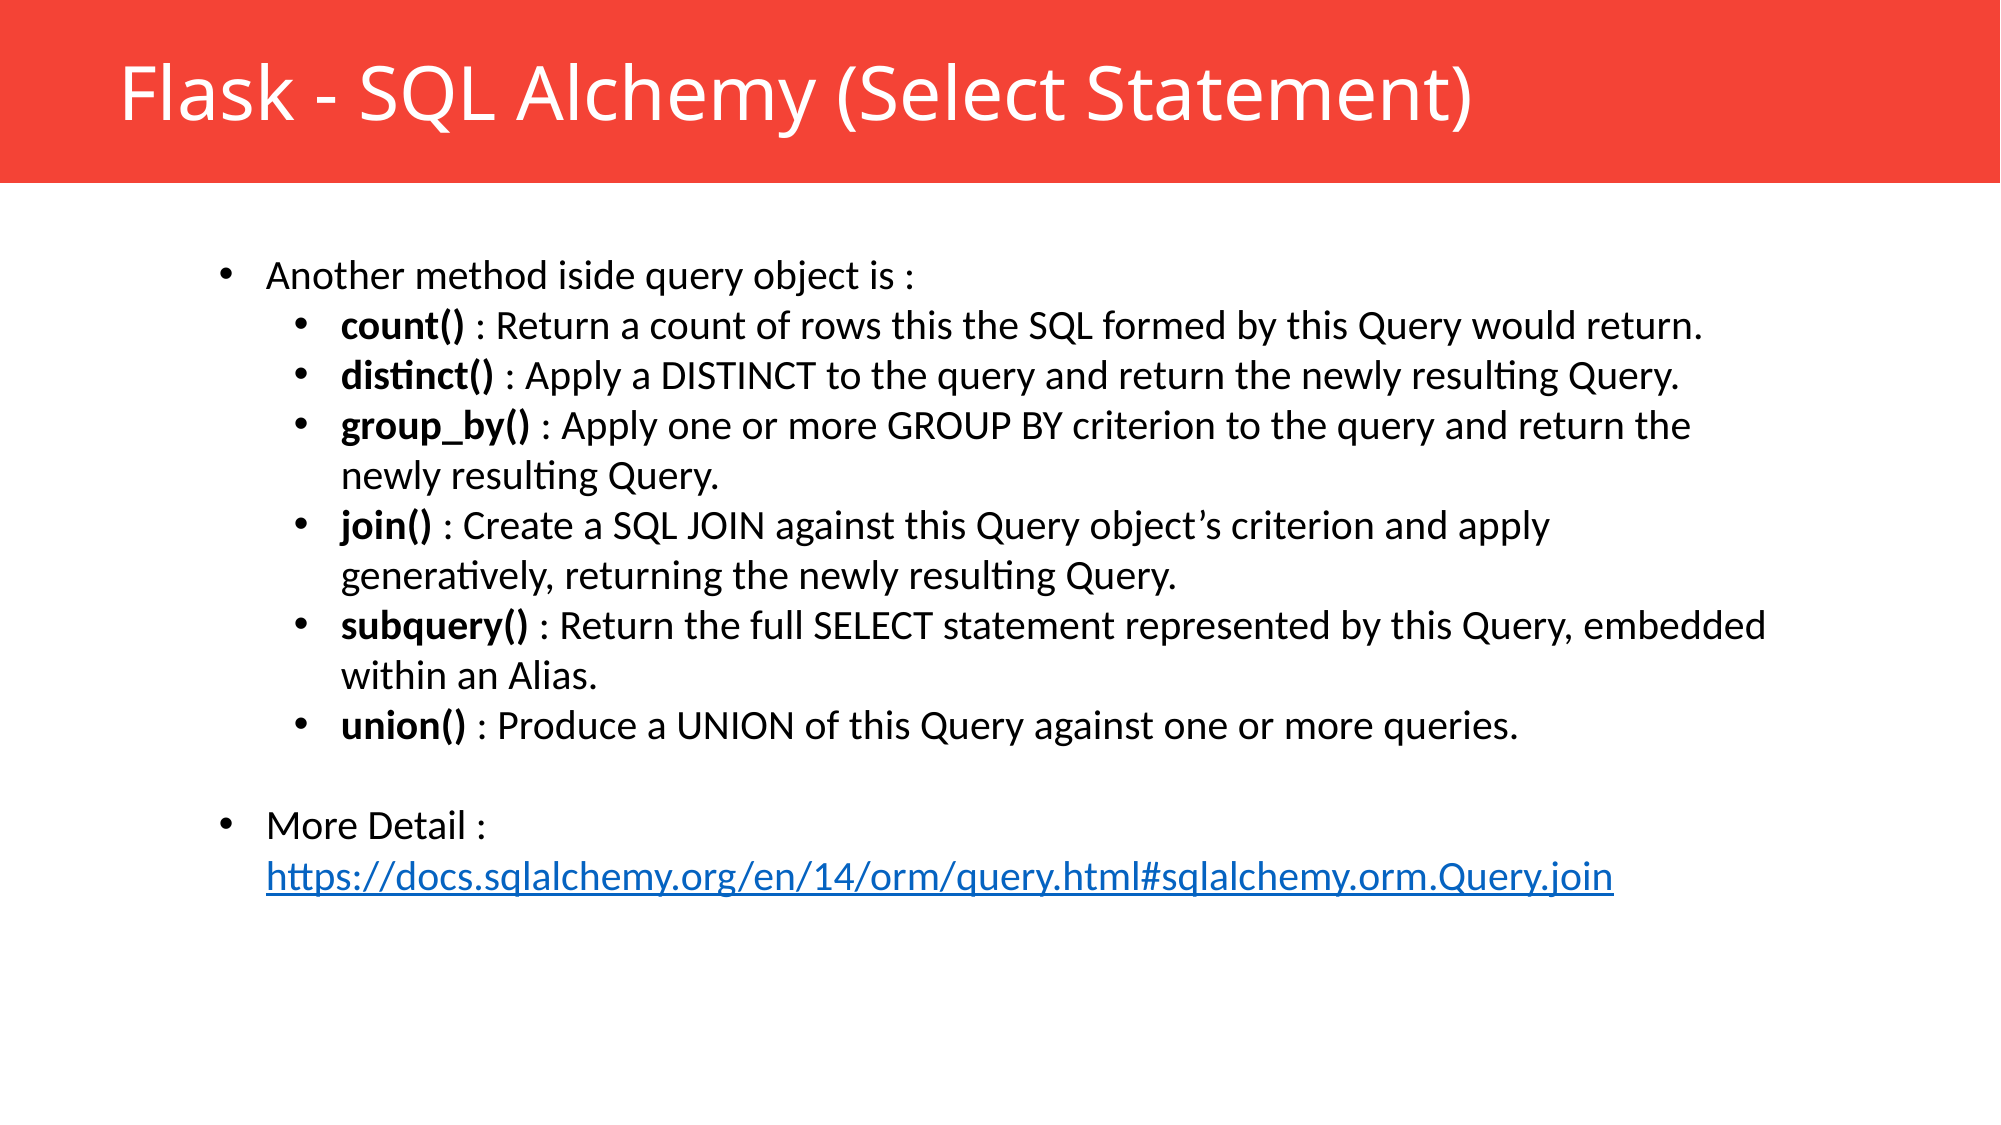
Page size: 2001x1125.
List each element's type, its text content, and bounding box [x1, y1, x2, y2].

text_box Another method iside query object is : count() : Return a count of rows this the SQL formed by this Query would return. distinct() : Apply a DISTINCT to the query and return the newly resulting Query. group_by() : Apply one or more GROUP BY criterion to the query and return the newly resulting Query. join() : Create a SQL JOIN against this Query object’s criterion and apply generatively, returning the newly resulting Query. subquery() : Return the full SELECT statement represented by this Query, embedded within an Alias. union() : Produce a UNION of this Query against one or more queries. More Detail : https://docs.sqlalchemy.org/en/14/orm/query.html#sqlalchemy.orm.Query.join [129, 240, 1787, 956]
text_box Flask - SQL Alchemy (Select Statement) [104, 37, 1490, 143]
text_box [0, 0, 2000, 184]
